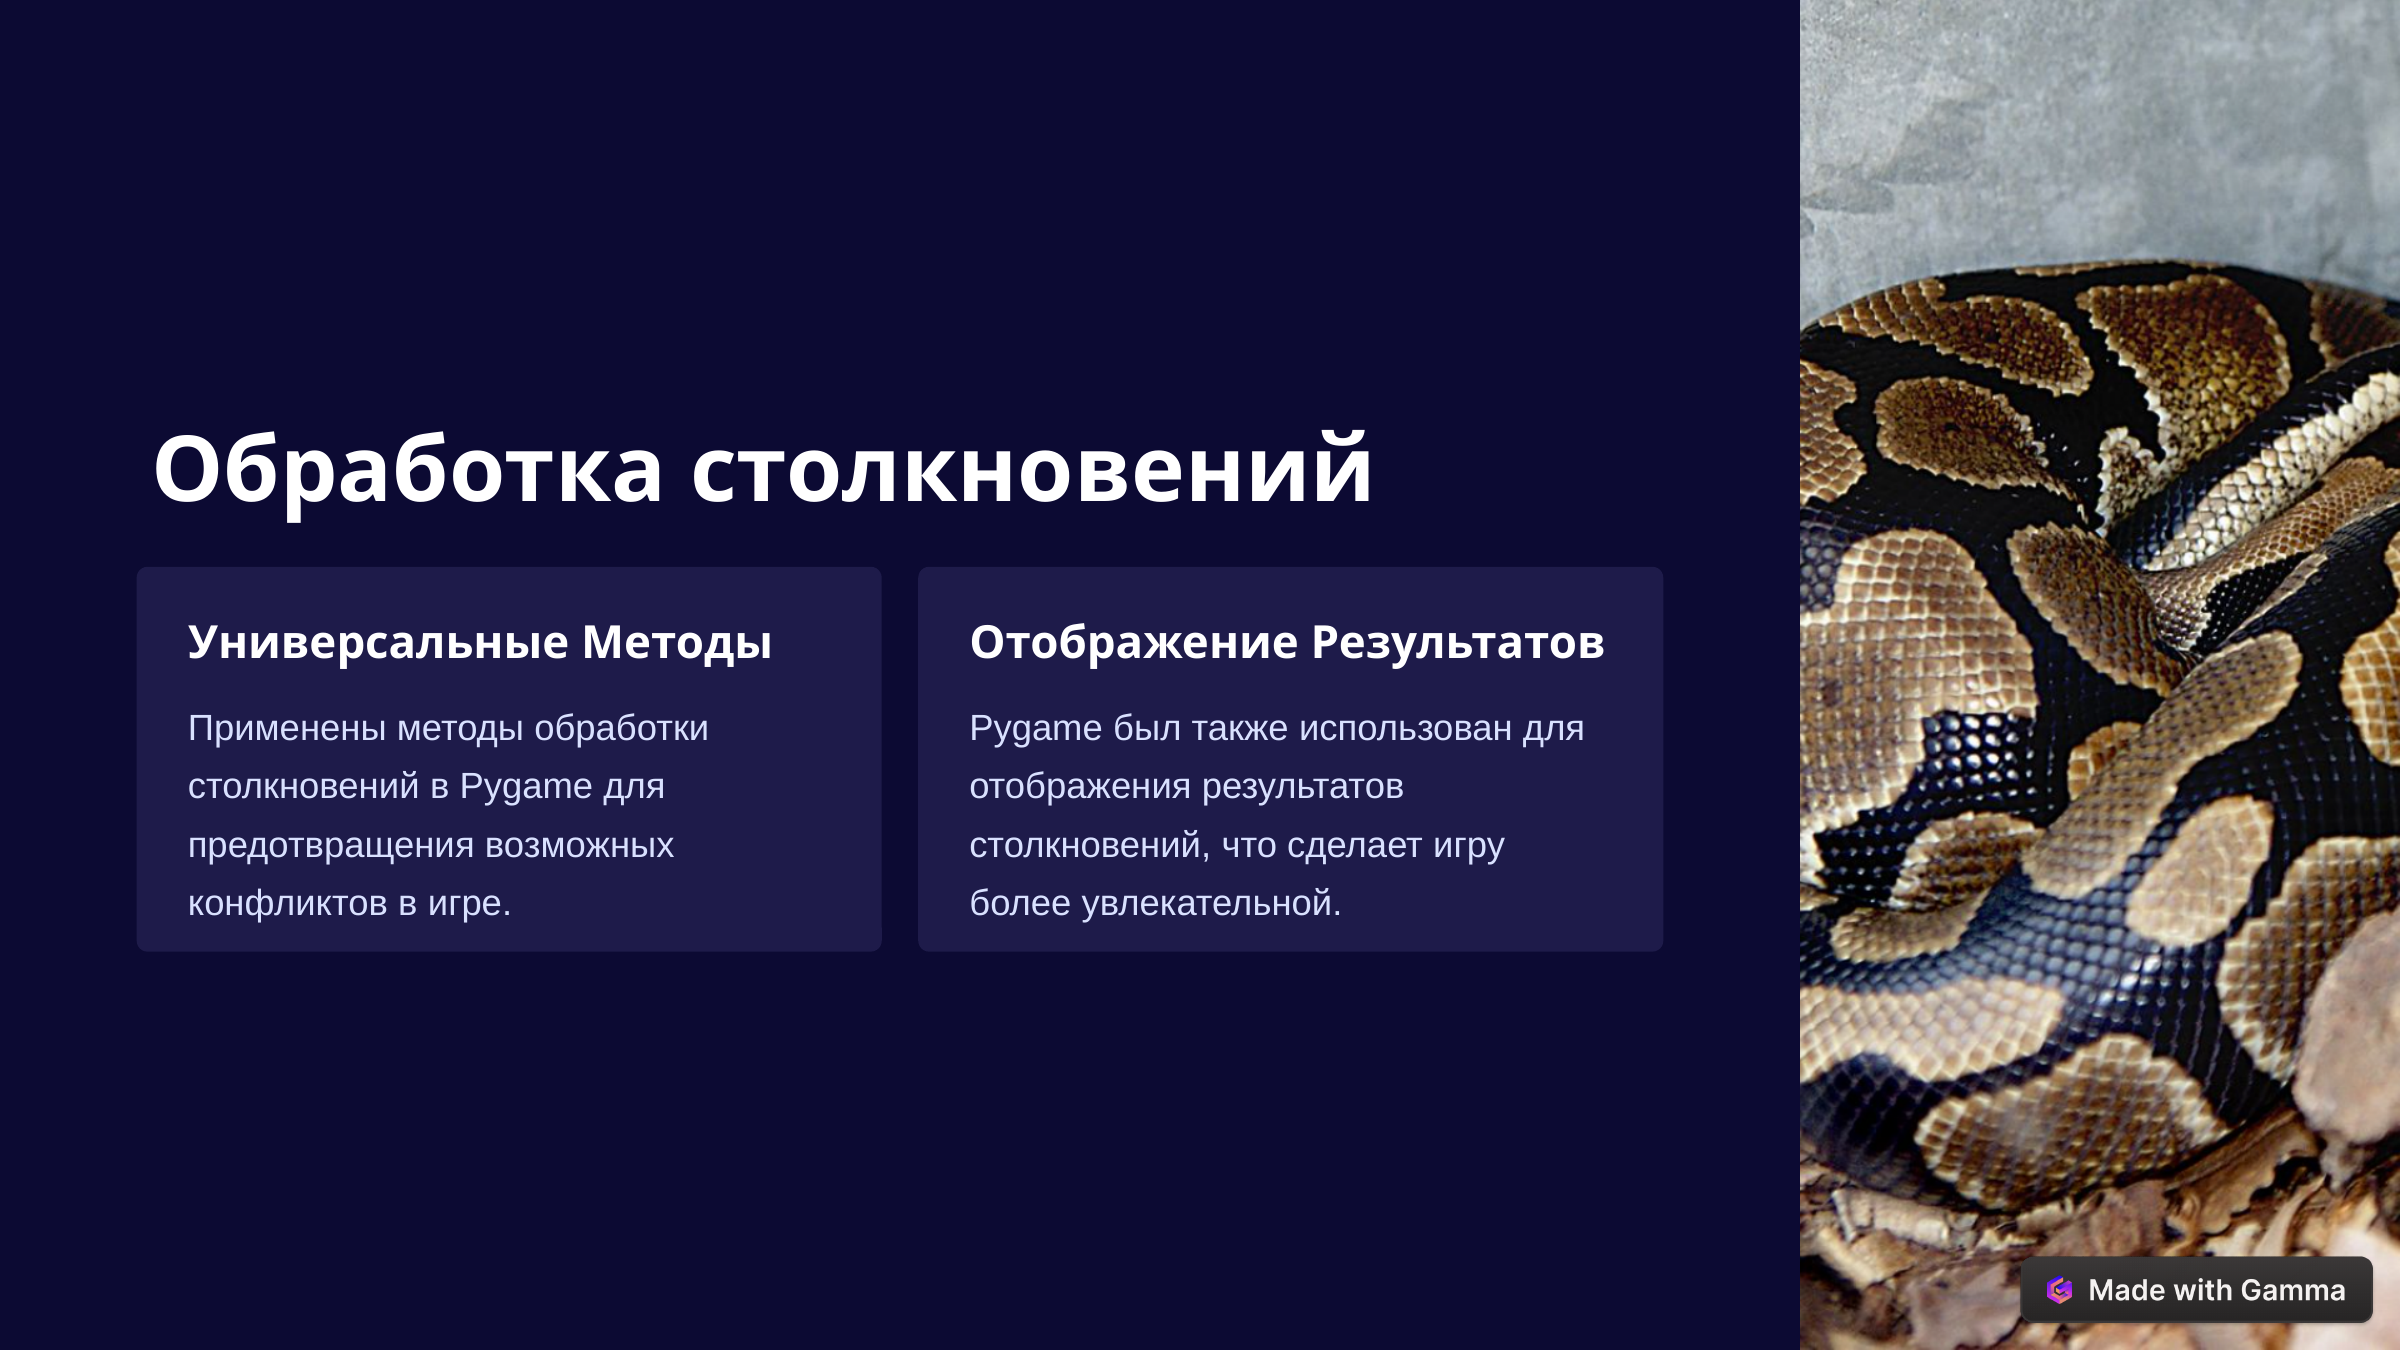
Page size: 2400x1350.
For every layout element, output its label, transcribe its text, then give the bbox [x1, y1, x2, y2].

text_box Обработка столкновений [136, 398, 1357, 513]
text_box Применены методы обработки столкновений в Pygame для предотвращения возможных конфликтов в игре. [173, 682, 846, 916]
picture [1799, 0, 2400, 1350]
text_box Универсальные Методы [173, 603, 760, 661]
text_box [0, 0, 1799, 1350]
text_box Отображение Результатов [954, 603, 1594, 661]
text_box [918, 566, 1664, 952]
text_box Pygame был также использован для отображения результатов столкновений, что сделает игру более увлекательной. [954, 682, 1627, 916]
text_box [136, 566, 882, 952]
